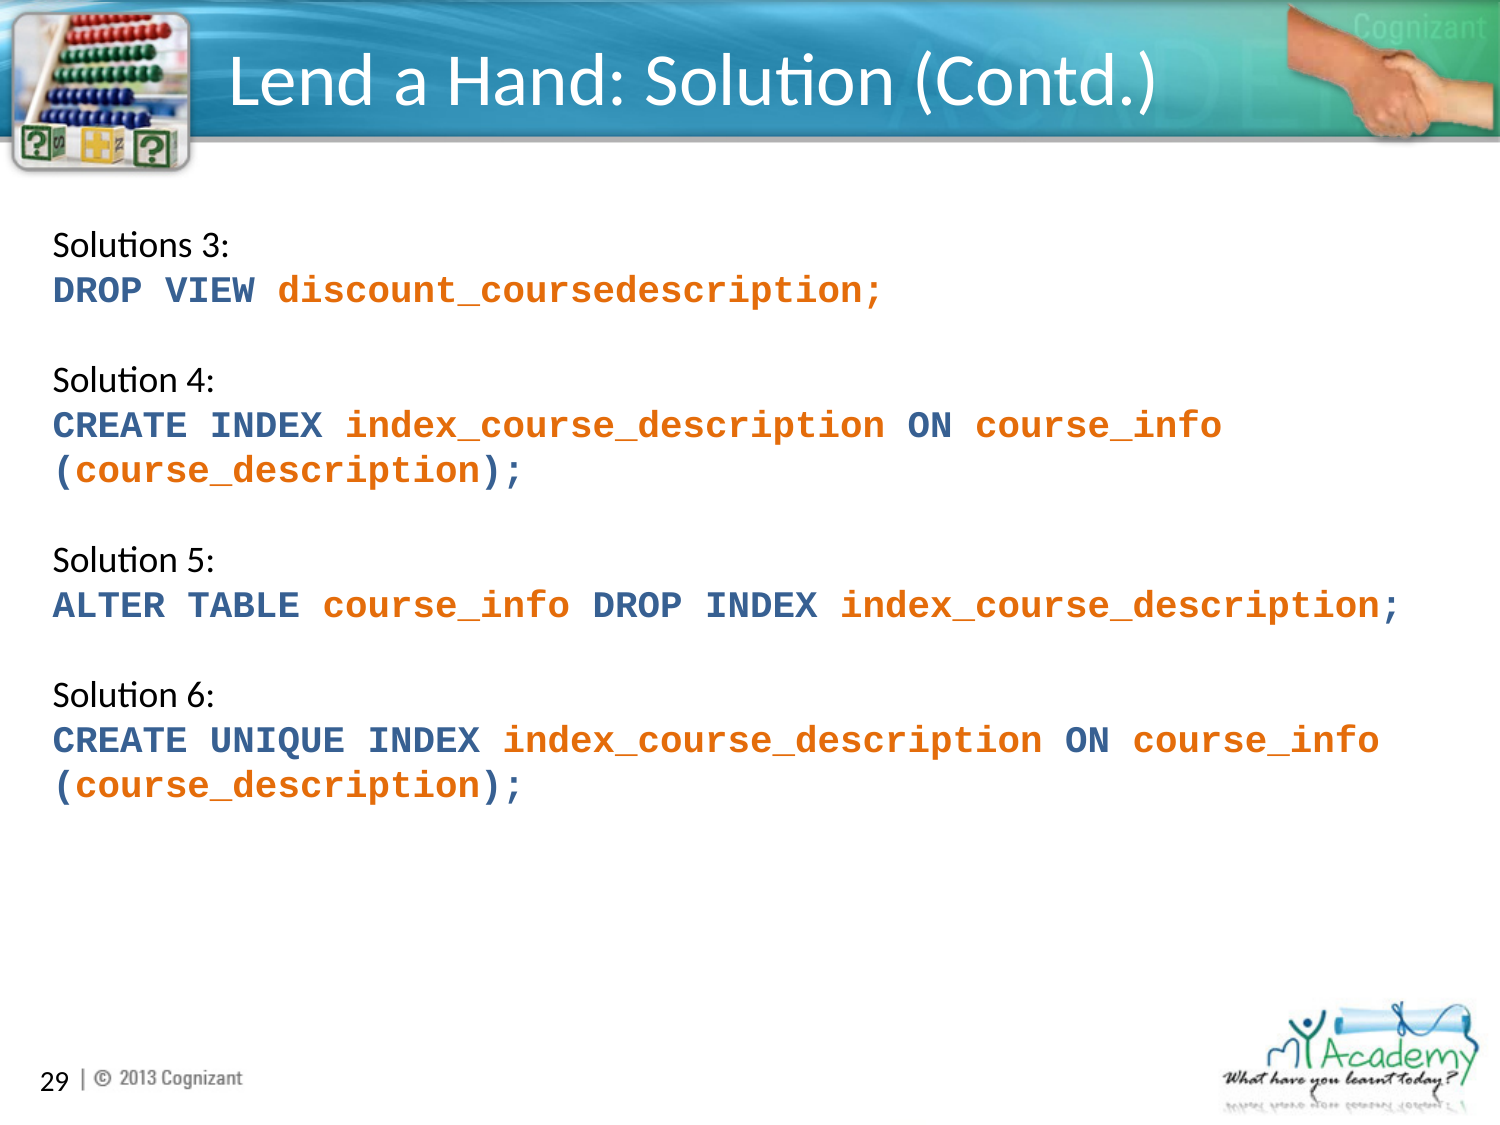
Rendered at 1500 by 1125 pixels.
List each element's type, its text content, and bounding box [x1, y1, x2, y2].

picture [0, 0, 1500, 1125]
list Solutions 3: DROP VIEW discount_coursedescription; Solution 4: CREATE INDEX index_course_description ON course_info (course_description); Solution 5: ALTER TABLE course_info DROP INDEX index_course_description; Solution 6: CREATE UNIQUE INDEX index_course_description ON course_info (course_description); [37, 212, 1463, 998]
slide_number 29 [24, 1054, 100, 1100]
title Lend a Hand: Solution (Contd.) [212, 10, 1257, 141]
